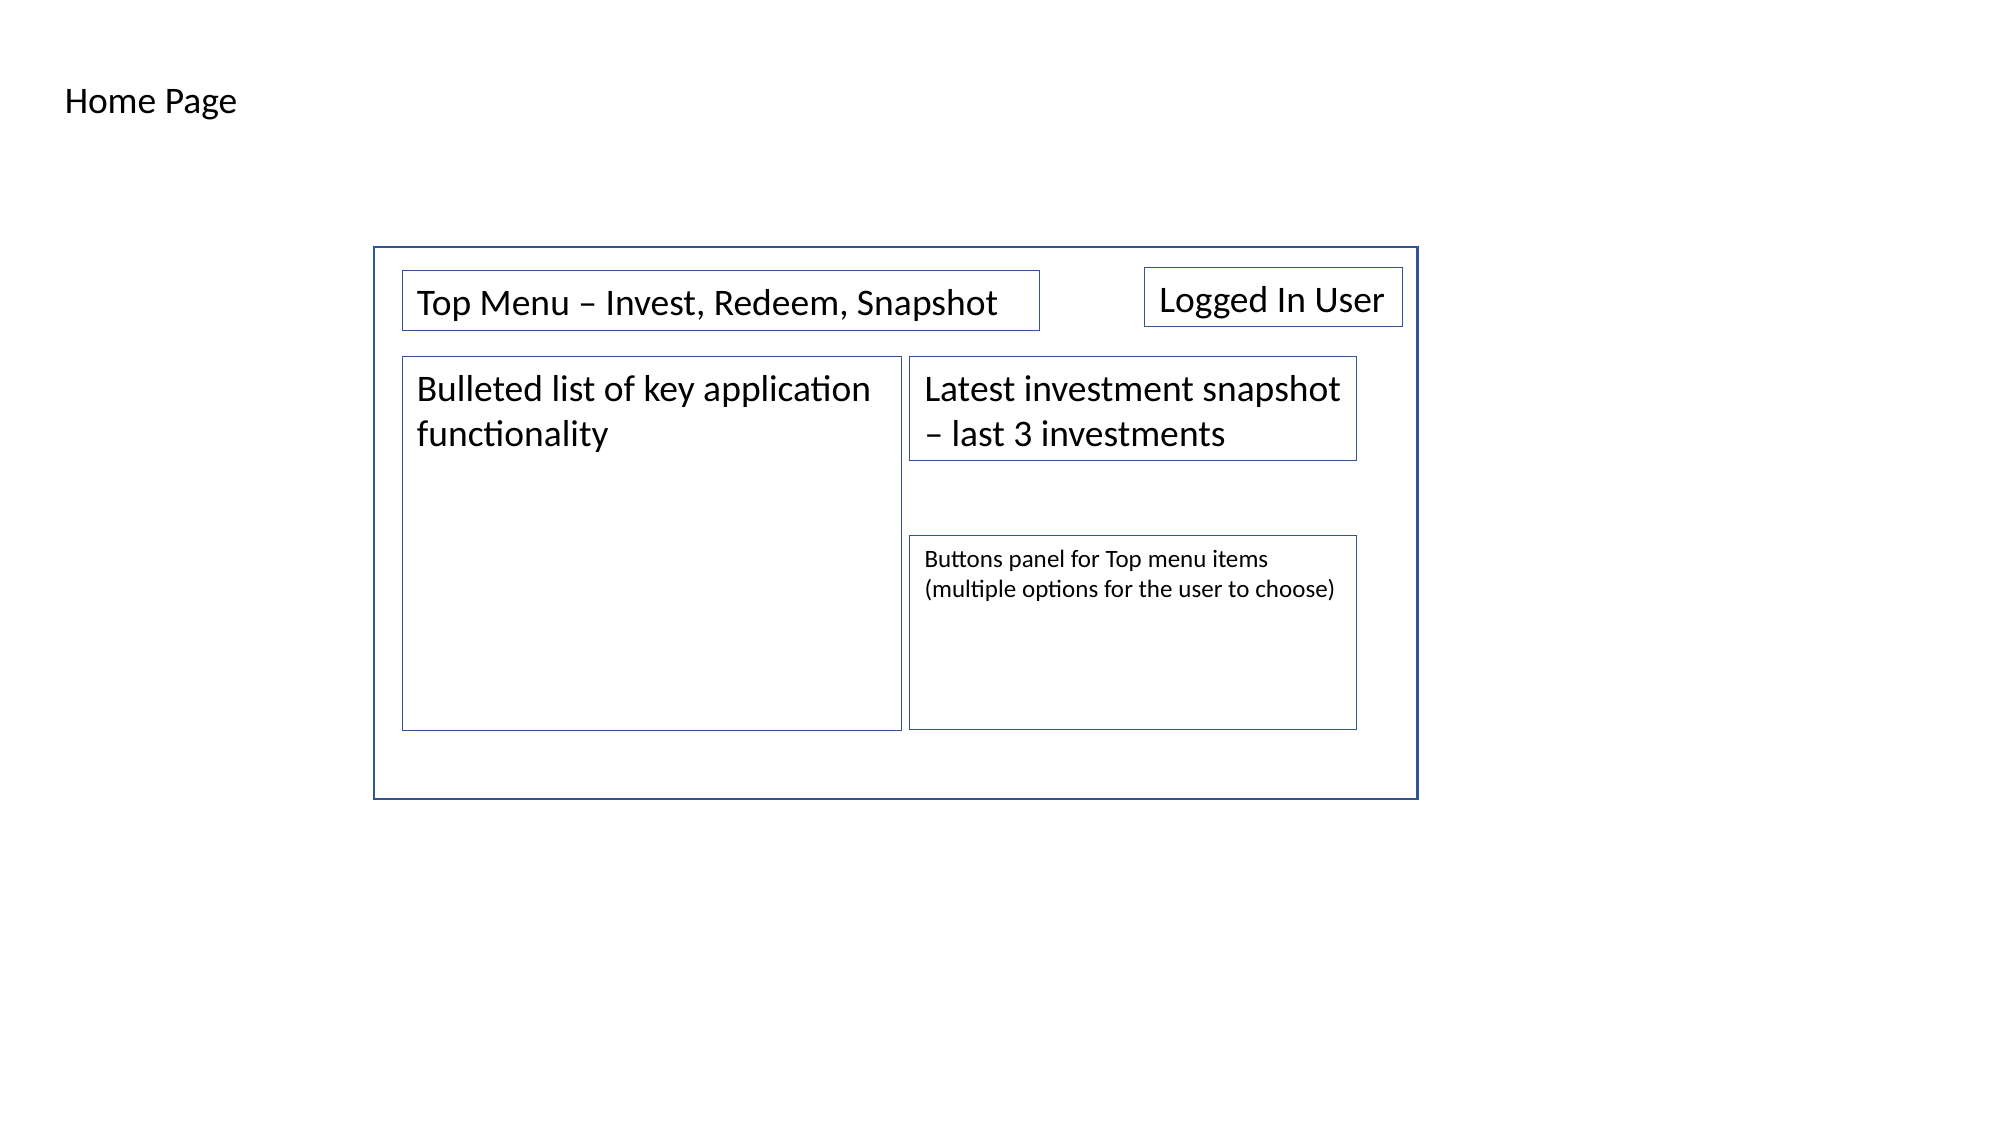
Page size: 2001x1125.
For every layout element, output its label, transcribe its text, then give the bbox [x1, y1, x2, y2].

text_box [373, 246, 1419, 800]
text_box Latest investment snapshot – last 3 investments [909, 356, 1357, 461]
text_box Home Page [49, 68, 375, 129]
text_box Buttons panel for Top menu items (multiple options for the user to choose) [909, 535, 1357, 730]
text_box Logged In User [1144, 267, 1403, 327]
text_box Bulleted list of key application functionality [402, 356, 902, 731]
text_box Top Menu – Invest, Redeem, Snapshot [402, 270, 1040, 331]
